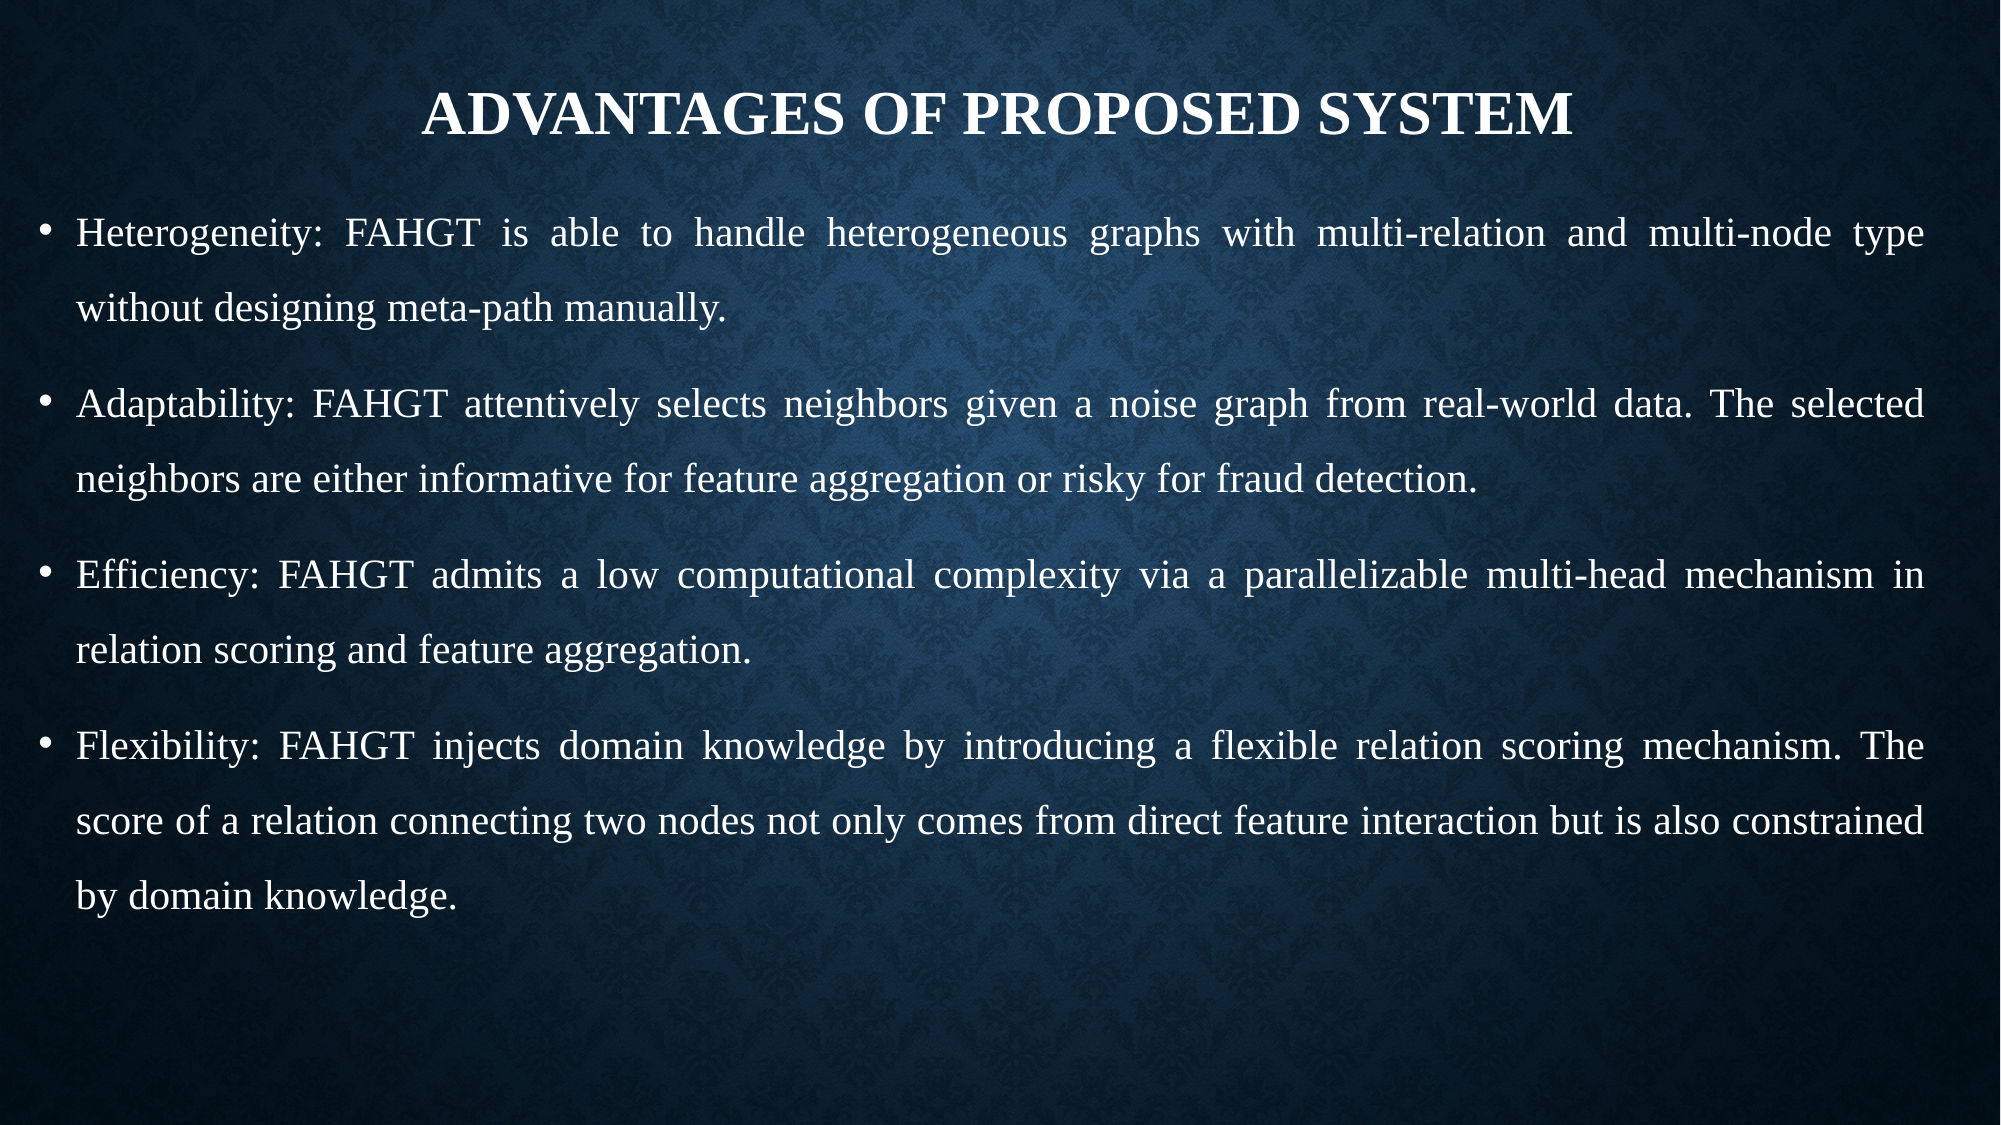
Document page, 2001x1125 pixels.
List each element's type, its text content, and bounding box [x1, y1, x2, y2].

list Heterogeneity: FAHGT is able to handle heterogeneous graphs with multi-relation and multi-node type without designing meta-path manually. Adaptability: FAHGT attentively selects neighbors given a noise graph from real-world data. The selected neighbors are either informative for feature aggregation or risky for fraud detection. Efficiency: FAHGT admits a low computational complexity via a parallelizable multi-head mechanism in relation scoring and feature aggregation. Flexibility: FAHGT injects domain knowledge by introducing a flexible relation scoring mechanism. The score of a relation connecting two nodes not only comes from direct feature interaction but is also constrained by domain knowledge. [23, 171, 1942, 1074]
title Advantages OF PROPOSED SYSTEM [149, 0, 1849, 171]
